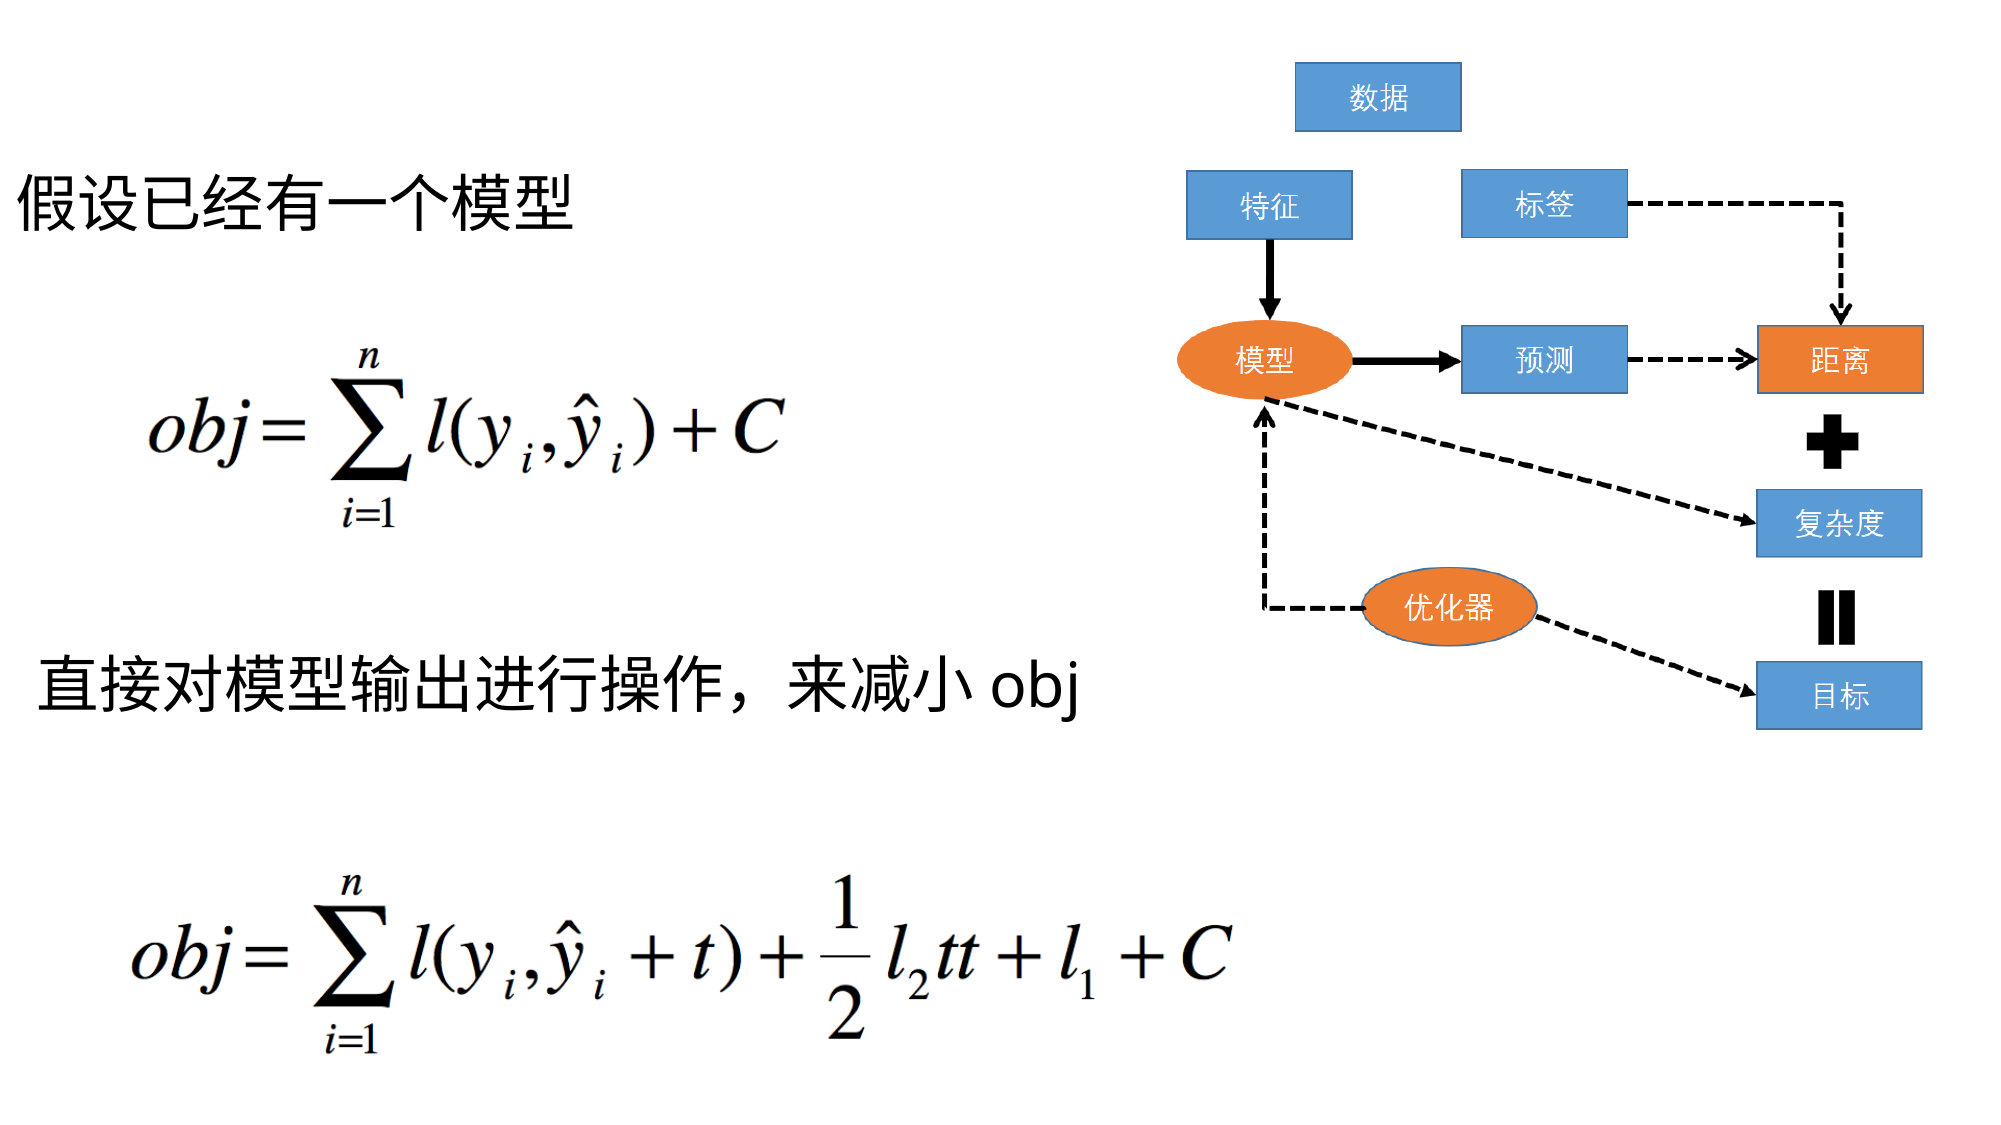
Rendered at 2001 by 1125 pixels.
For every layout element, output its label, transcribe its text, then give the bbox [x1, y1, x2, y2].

text_box 直接对模型输出进行操作，来减小obj [21, 641, 1482, 844]
picture [126, 851, 1377, 1068]
picture [137, 322, 894, 546]
text_box 假设已经有一个模型 [0, 164, 1138, 323]
picture [1138, 17, 1949, 747]
